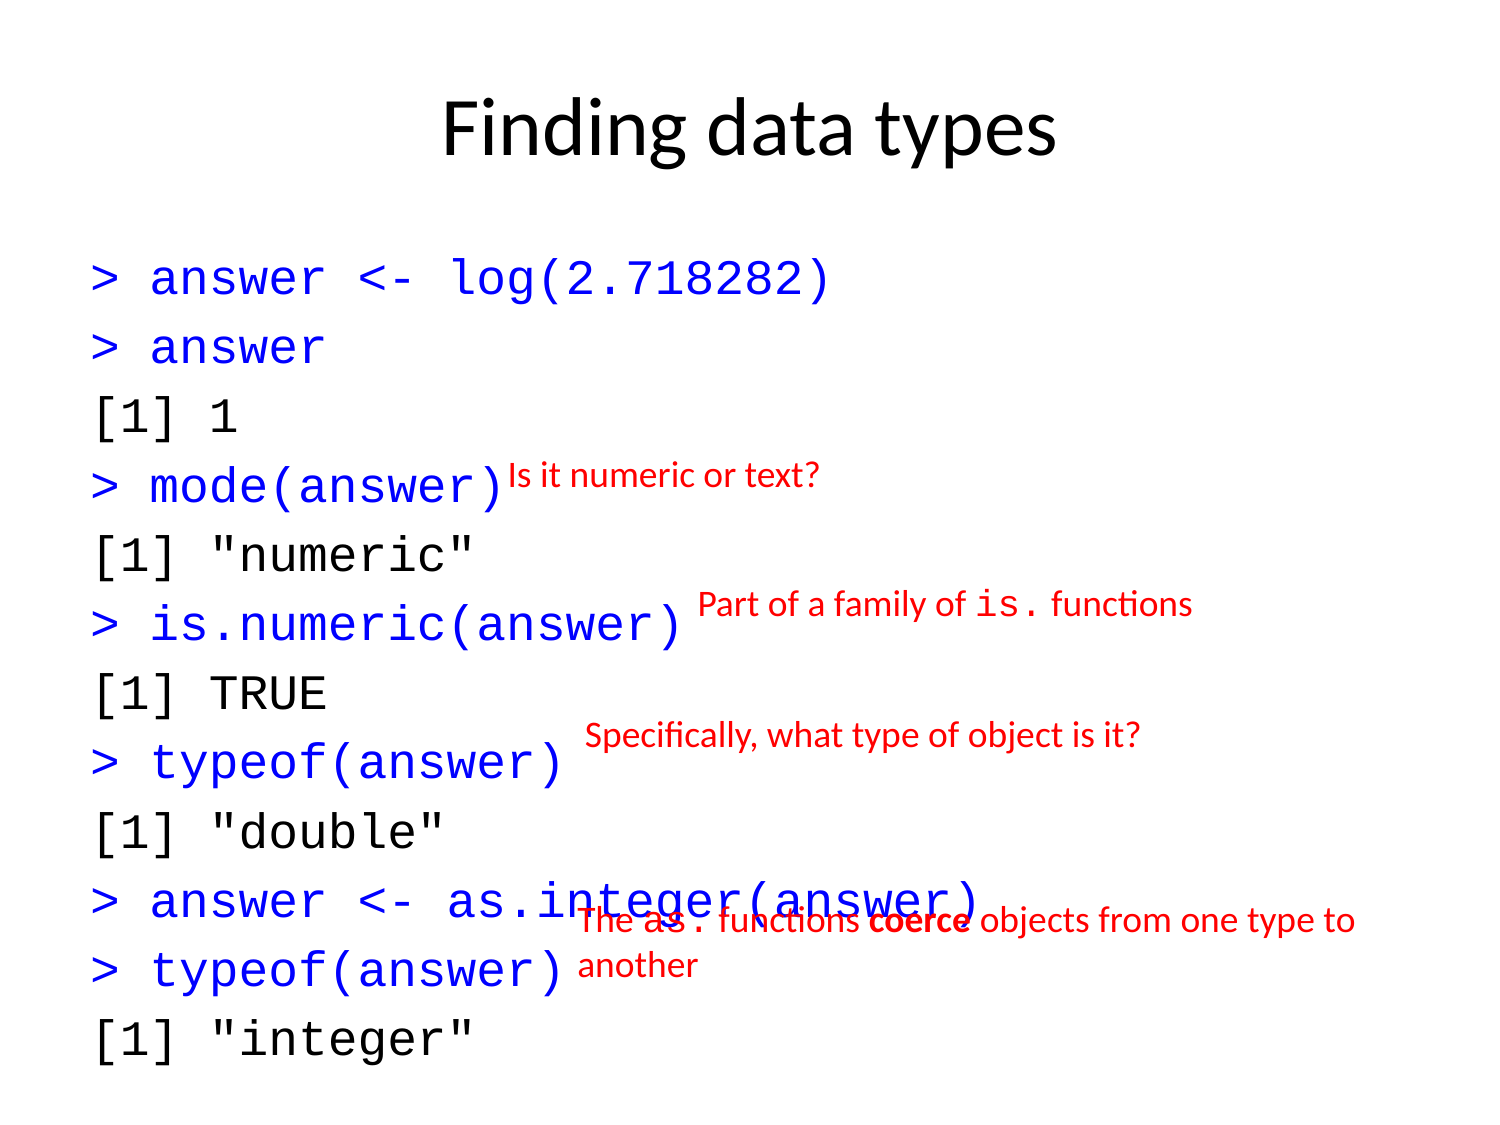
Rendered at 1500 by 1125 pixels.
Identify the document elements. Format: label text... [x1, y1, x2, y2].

text_box Part of a family of is. functions [682, 571, 1500, 632]
text_box The as. functions coerce objects from one type to another [562, 887, 1475, 993]
list > answer <- log(2.718282) > answer [1] 1 > mode(answer) [1] "numeric" > is.numeric(answer) [1] TRUE > typeof(answer) [1] "double" > answer <- as.integer(answer) > typeof(answer) [1] "integer" [75, 237, 1425, 1075]
text_box Is it numeric or text? [492, 442, 1315, 503]
title Finding data types [75, 45, 1425, 200]
text_box Specifically, what type of object is it? [570, 702, 1393, 763]
